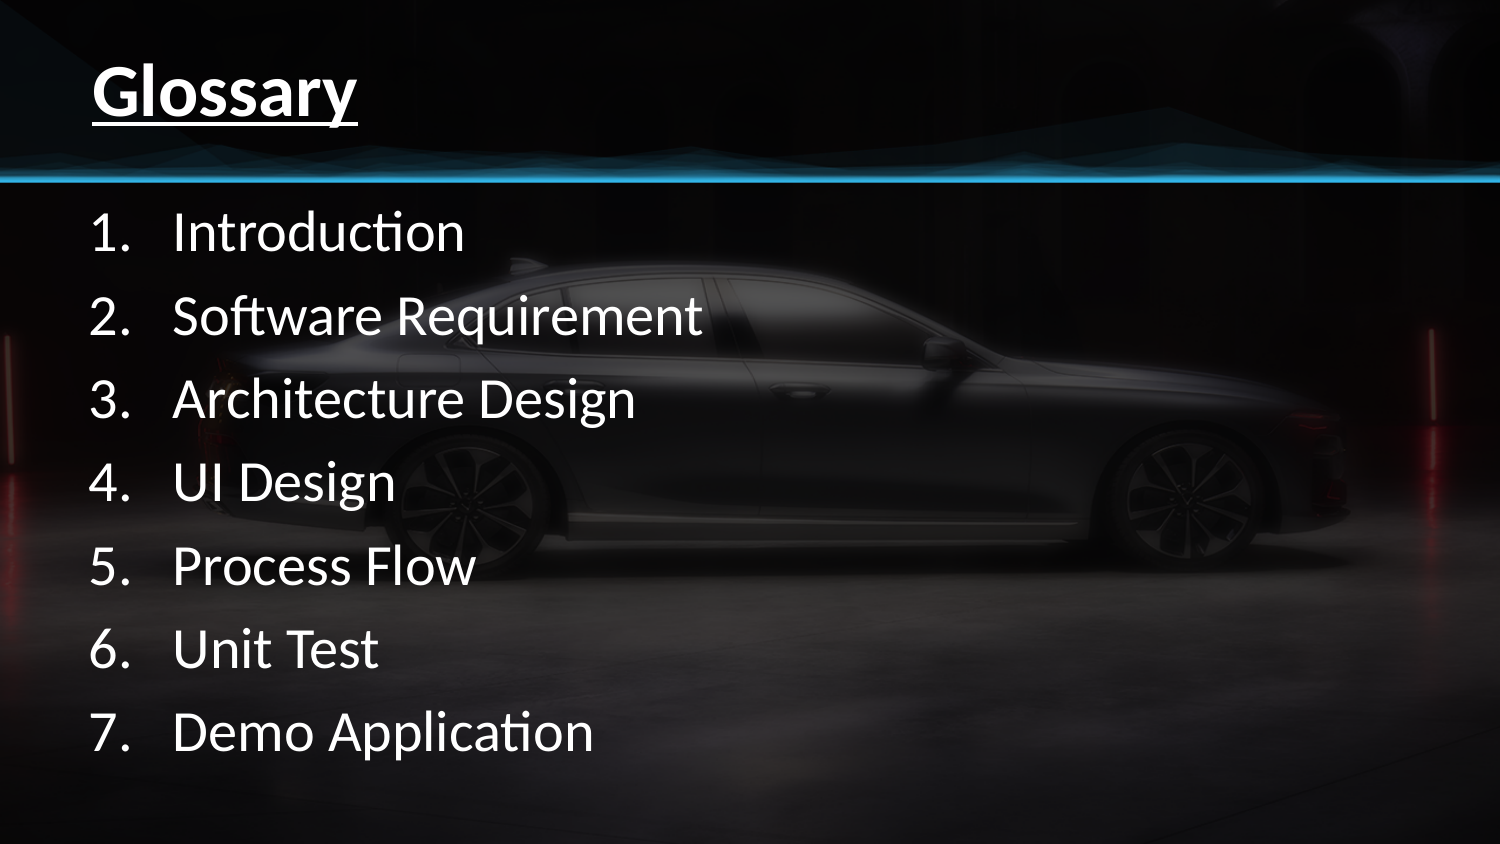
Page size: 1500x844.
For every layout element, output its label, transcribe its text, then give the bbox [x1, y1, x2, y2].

text_box Introduction Software Requirement Architecture Design UI Design Process Flow Unit Test Demo Application [73, 200, 1426, 798]
text_box Glossary [77, 35, 1425, 161]
picture [0, 0, 1500, 844]
